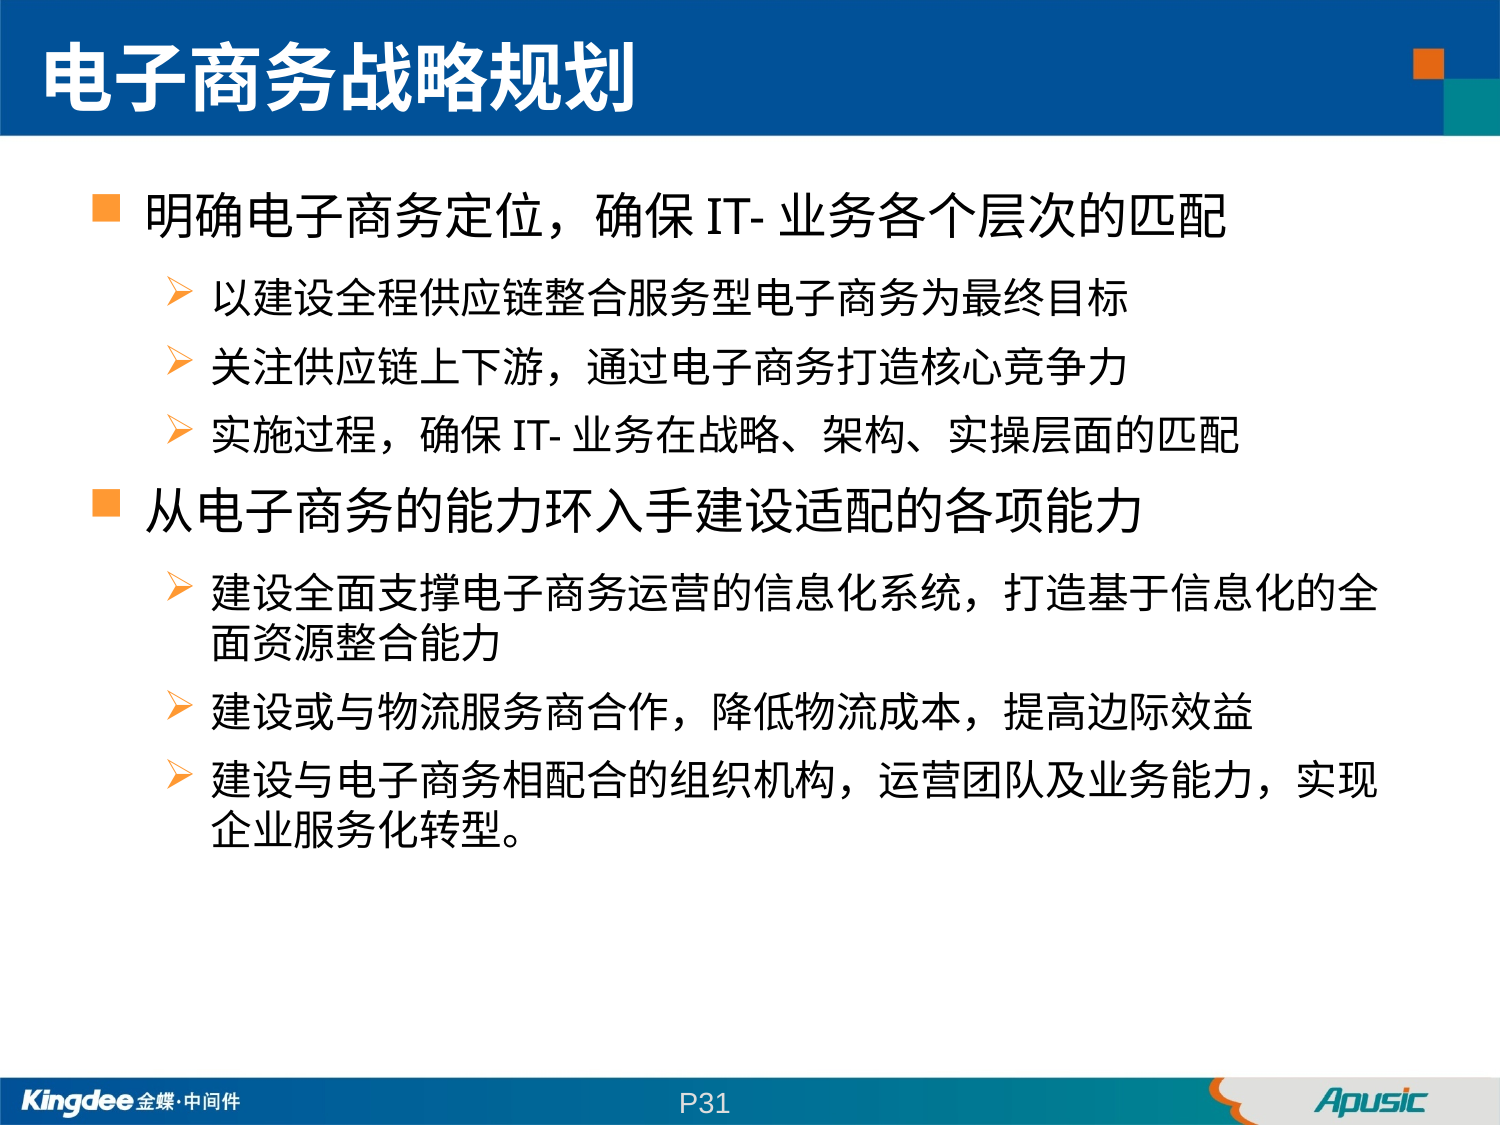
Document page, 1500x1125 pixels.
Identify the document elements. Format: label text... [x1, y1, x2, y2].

list 明确电子商务定位，确保IT-业务各个层次的匹配 以建设全程供应链整合服务型电子商务为最终目标 关注供应链上下游，通过电子商务打造核心竞争力 实施过程，确保IT-业务在战略、架构、实操层面的匹配 从电子商务的能力环入手建设适配的各项能力 建设全面支撑电子商务运营的信息化系统，打造基于信息化的全面资源整合能力 建设或与物流服务商合作，降低物流成本，提高边际效益 建设与电子商务相配合的组织机构，运营团队及业务能力，实现企业服务化转型。 [73, 177, 1434, 1021]
picture [0, 0, 1500, 1125]
list 电子商务战略规划 [23, 23, 1325, 129]
